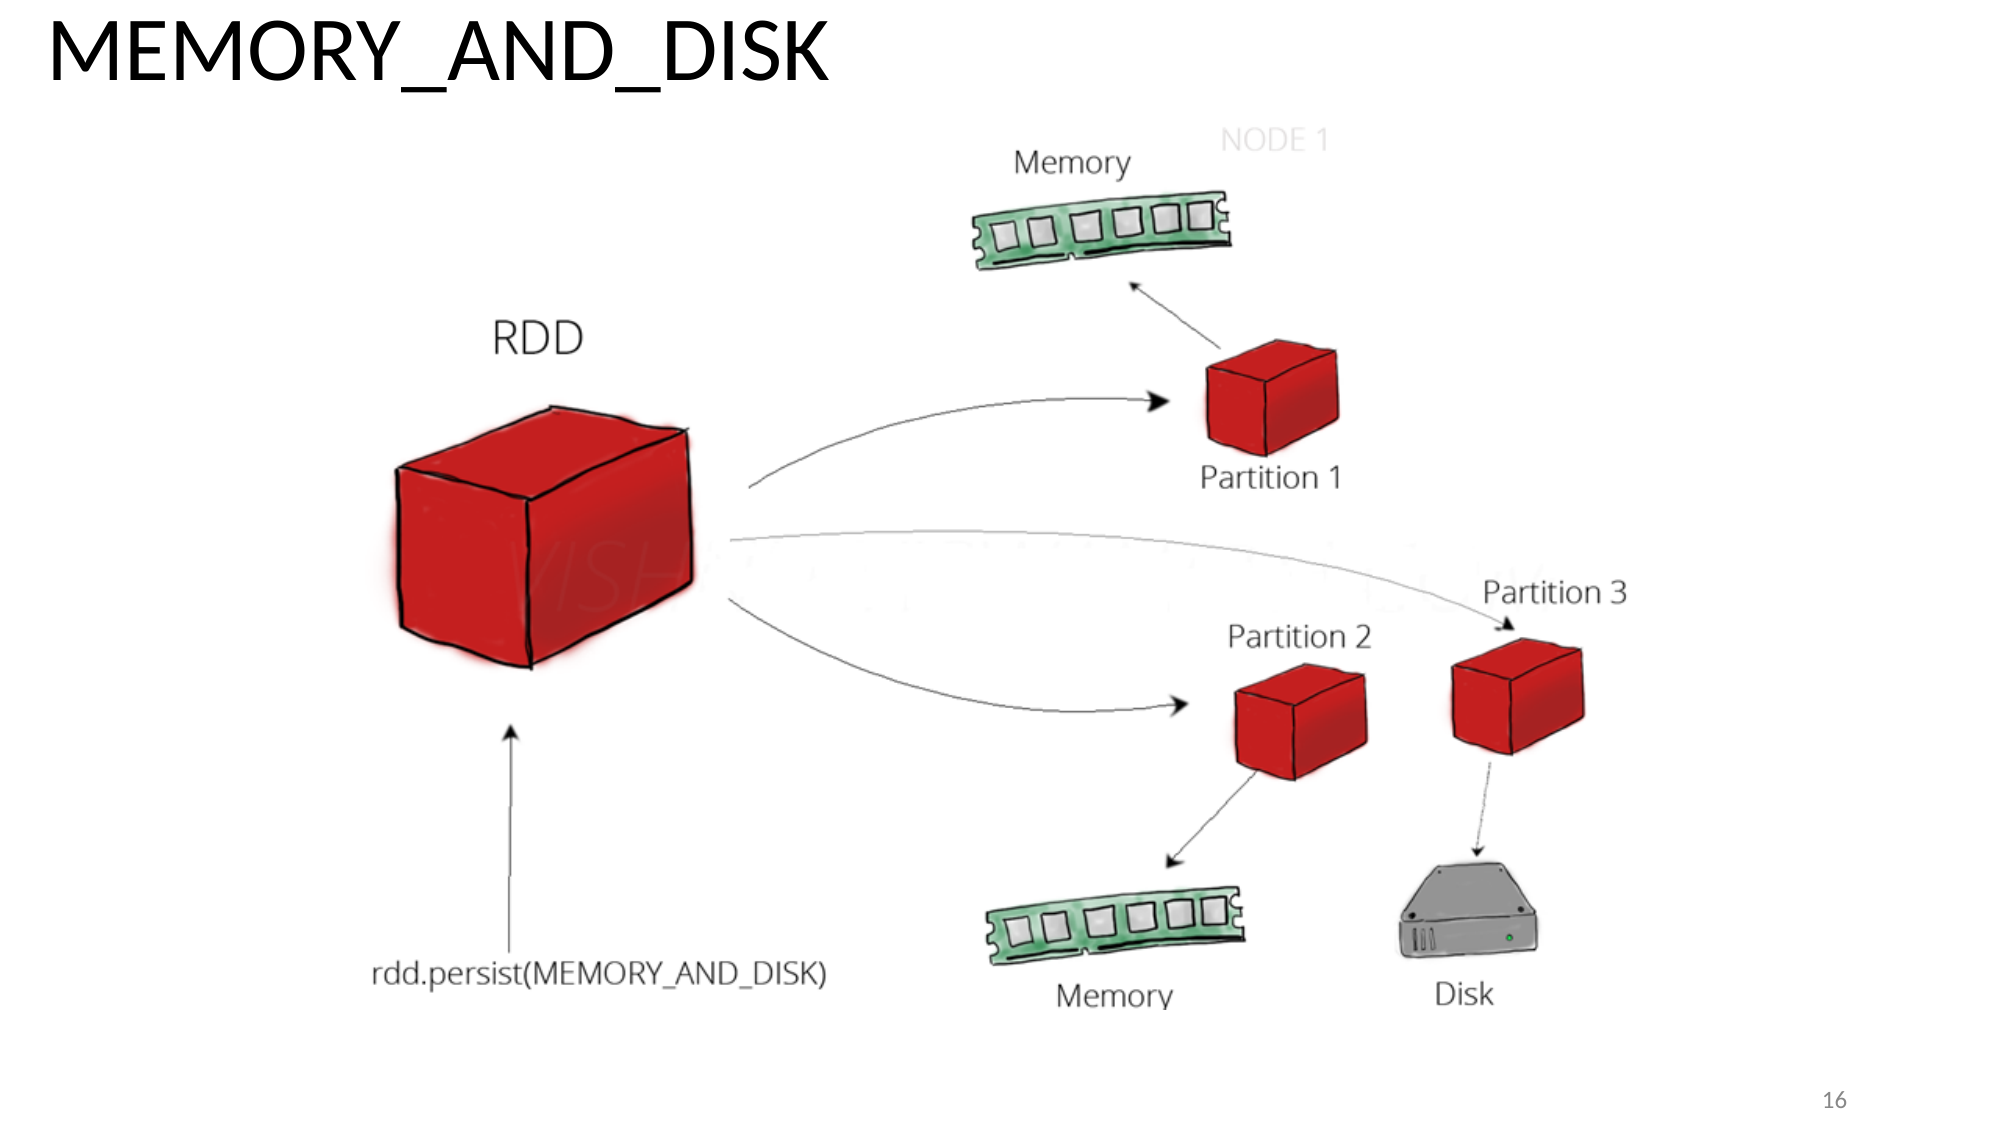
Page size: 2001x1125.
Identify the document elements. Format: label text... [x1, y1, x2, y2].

picture [362, 115, 1637, 1010]
title MEMORY_AND_DISK [31, 6, 1969, 96]
slide_number 16 [1412, 1080, 1863, 1117]
